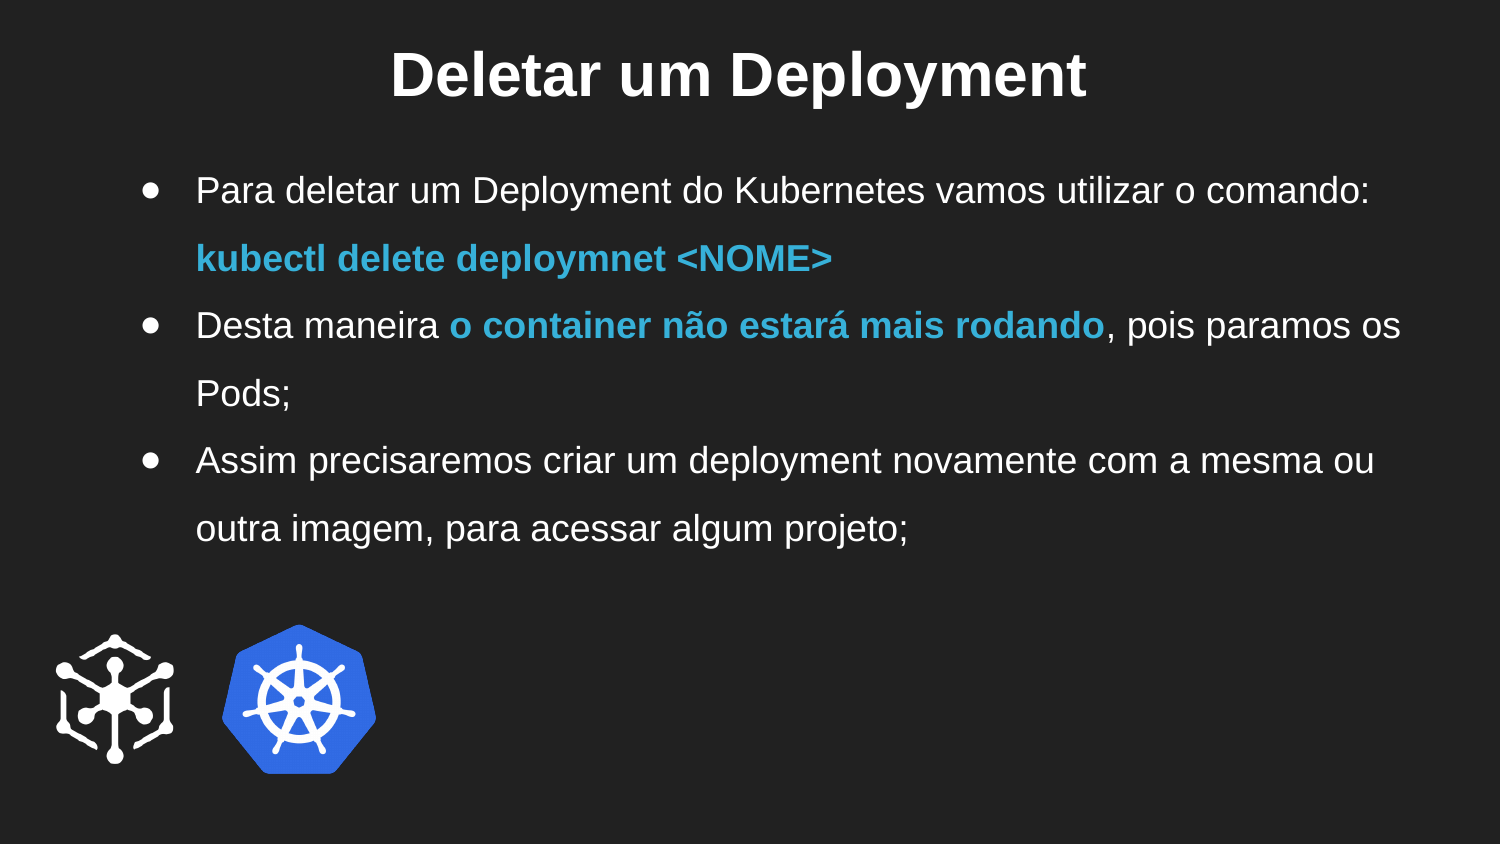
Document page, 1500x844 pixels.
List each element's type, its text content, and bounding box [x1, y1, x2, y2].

text_box Para deletar um Deployment do Kubernetes vamos utilizar o comando: kubectl delete deploymnet <NOME> Desta maneira o container não estará mais rodando, pois paramos os Pods; Assim precisaremos criar um deployment novamente com a mesma ou outra imagem, para acessar algum projeto; [105, 128, 1456, 618]
text_box Deletar um Deployment [95, 18, 1383, 129]
picture [54, 587, 468, 811]
